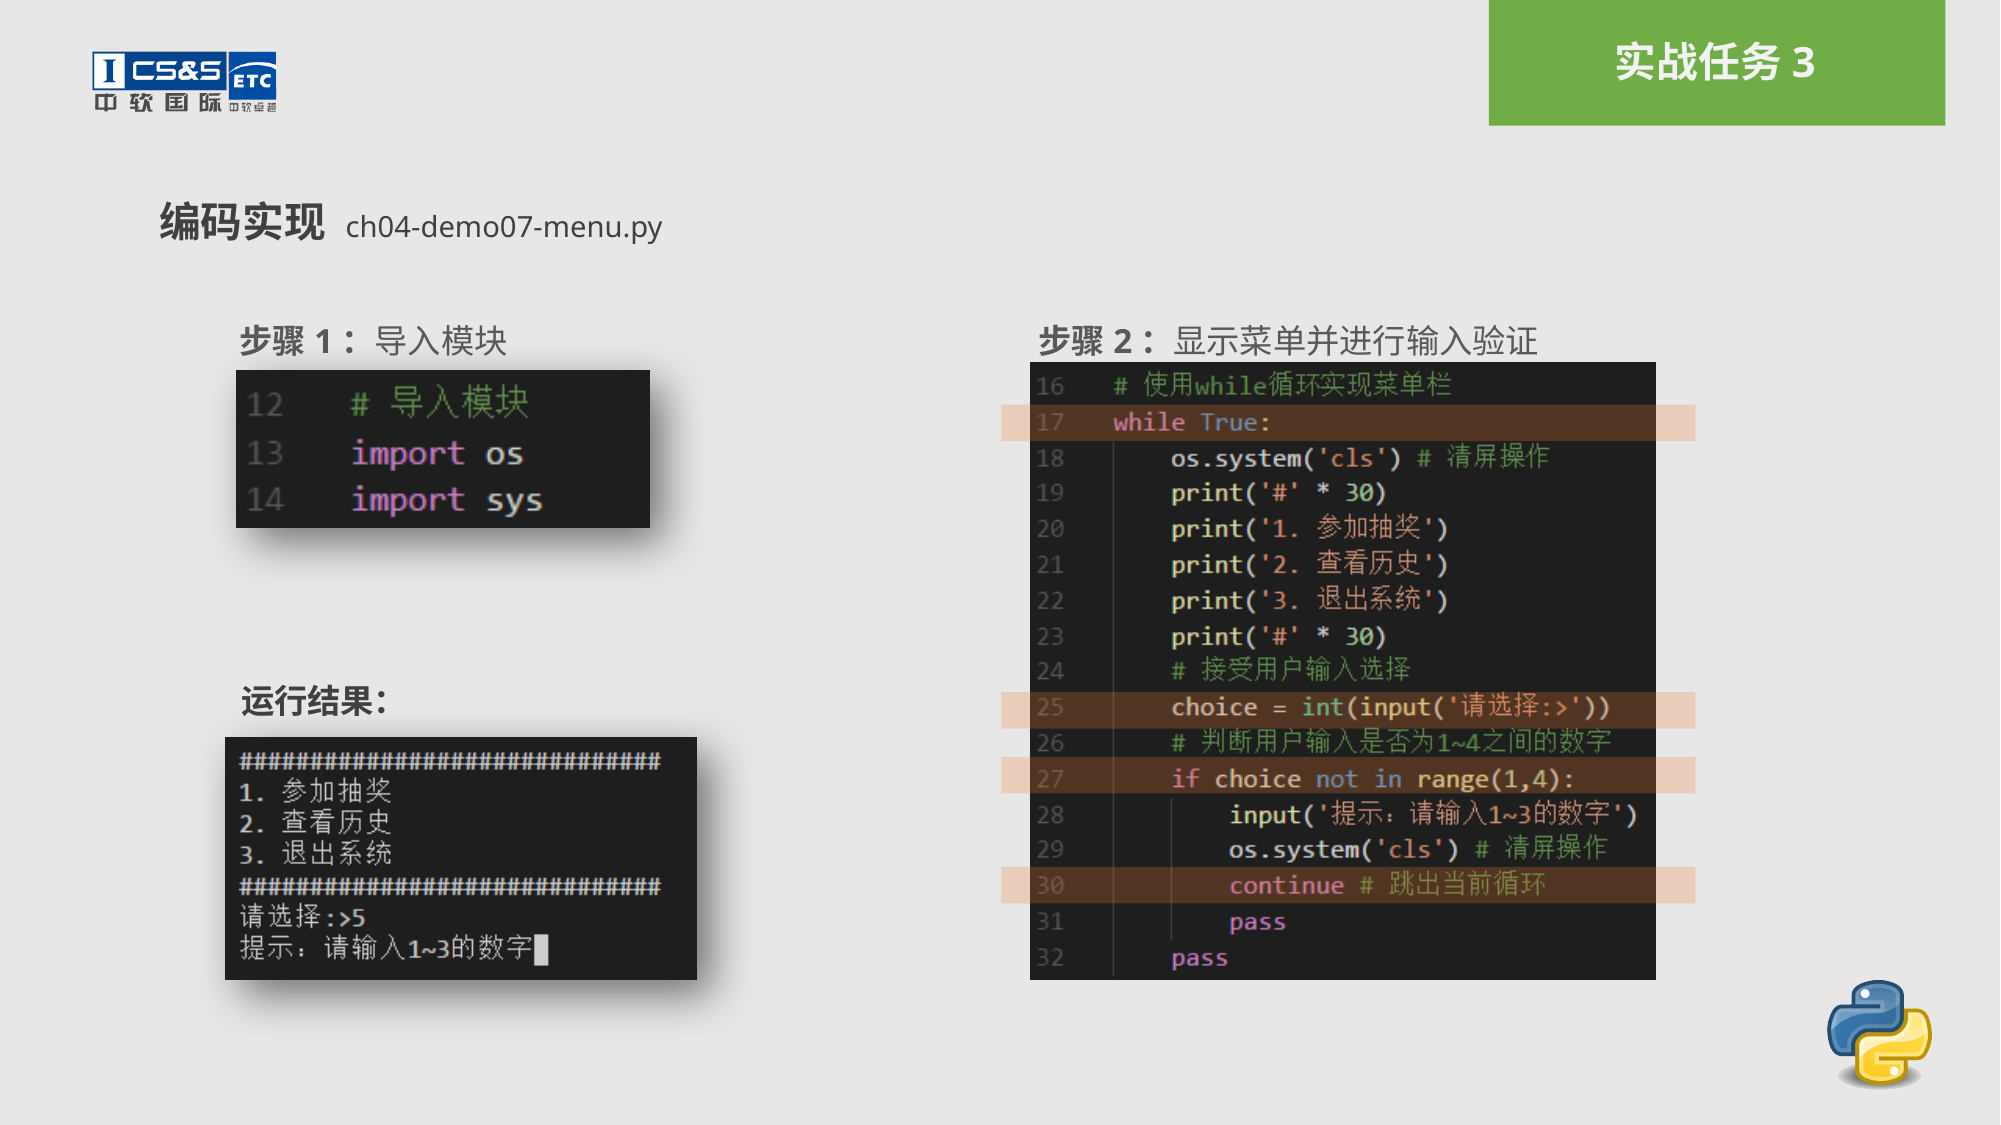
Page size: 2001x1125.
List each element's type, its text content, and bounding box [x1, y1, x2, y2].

text_box [1001, 404, 1030, 442]
text_box 步骤1：导入模块 [225, 272, 672, 367]
picture [236, 370, 650, 528]
text_box [1656, 756, 1696, 794]
text_box [1001, 691, 1030, 729]
text_box [1656, 866, 1696, 904]
text_box 编码实现 ch04-demo07-menu.py [144, 187, 767, 253]
text_box [1656, 691, 1696, 729]
text_box 运行结果： [226, 673, 423, 728]
text_box [1001, 866, 1030, 904]
picture [90, 49, 278, 114]
text_box [1001, 756, 1030, 794]
picture [224, 737, 697, 980]
text_box 实战任务3 [1490, 34, 1941, 98]
picture [1820, 977, 1939, 1095]
text_box [1656, 404, 1696, 442]
text_box 步骤2：显示菜单并进行输入验证 [1024, 272, 1847, 367]
picture [1030, 362, 1656, 980]
